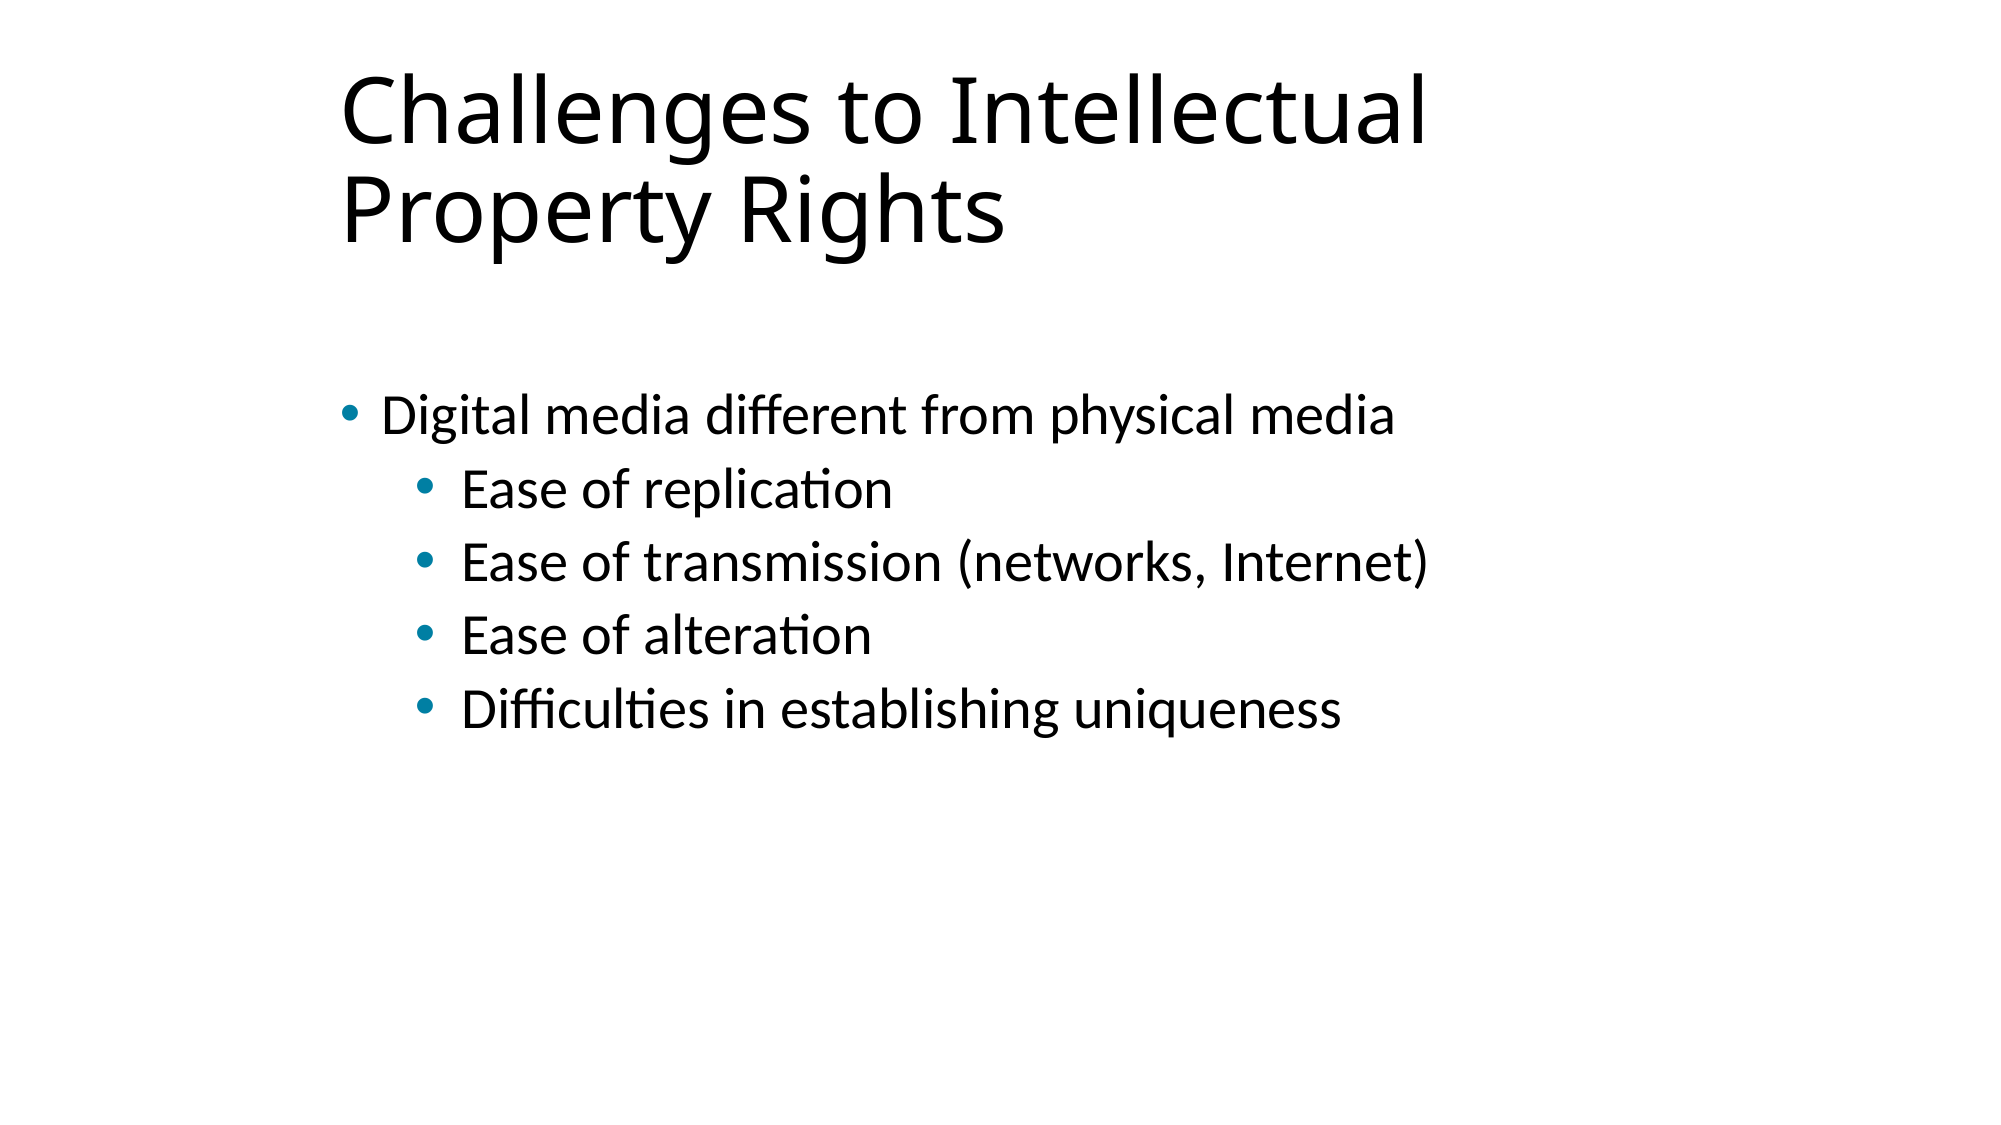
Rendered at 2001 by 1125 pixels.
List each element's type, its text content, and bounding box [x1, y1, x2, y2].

title Challenges to Intellectual Property Rights [324, 57, 1675, 271]
list Digital media different from physical media Ease of replication Ease of transmission (networks, Internet) Ease of alteration Difficulties in establishing uniqueness [324, 376, 1675, 1030]
